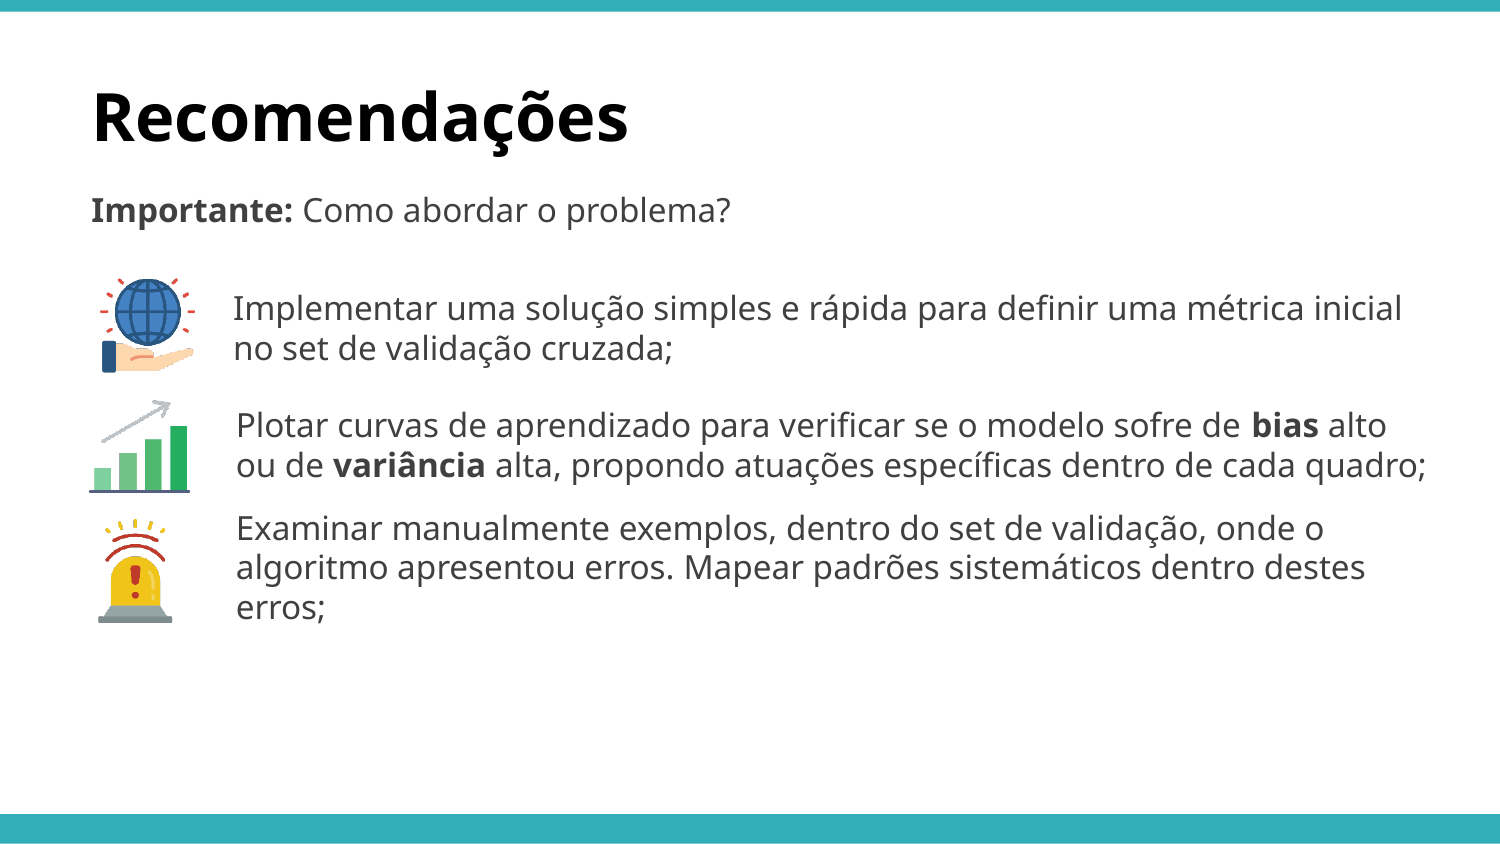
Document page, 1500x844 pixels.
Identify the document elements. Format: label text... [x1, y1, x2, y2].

text_box Recomendações [76, 67, 1105, 162]
picture [89, 396, 191, 498]
picture [100, 277, 195, 373]
text_box Examinar manualmente exemplos, dentro do set de validação, onde o algoritmo apresentou erros. Mapear padrões sistemáticos dentro destes erros; [221, 519, 1450, 614]
text_box Implementar uma solução simples e rápida para definir uma métrica inicial no set de validação cruzada; [218, 279, 1447, 375]
text_box Plotar curvas de aprendizado para verificar se o modelo sofre de bias alto ou de variância alta, propondo atuações específicas dentro de cada quadro; [221, 396, 1450, 492]
text_box Importante: Como abordar o problema? [76, 173, 1365, 245]
picture [83, 519, 187, 623]
